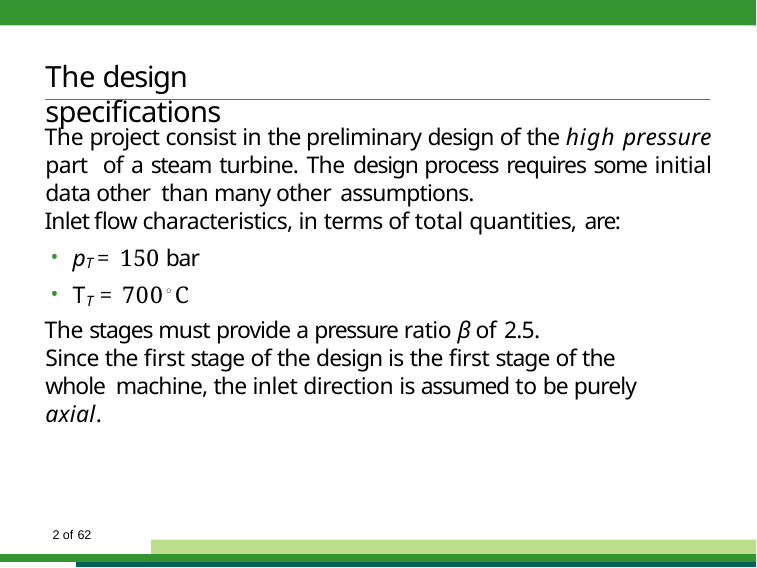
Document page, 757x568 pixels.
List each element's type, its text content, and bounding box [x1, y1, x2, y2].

text_box The project consist in the preliminary design of the high pressure part of a steam turbine. The design process requires some initial data other than many other assumptions. Inlet flow characteristics, in terms of total quantities, are: pT = 150 bar TT = 700◦C The stages must provide a pressure ratio β of 2.5. Since the first stage of the design is the first stage of the whole machine, the inlet direction is assumed to be purely axial. [42, 121, 713, 428]
text_box 10 of 62 [48, 528, 101, 557]
text_box [151, 539, 756, 554]
title The design specifications [43, 55, 352, 121]
